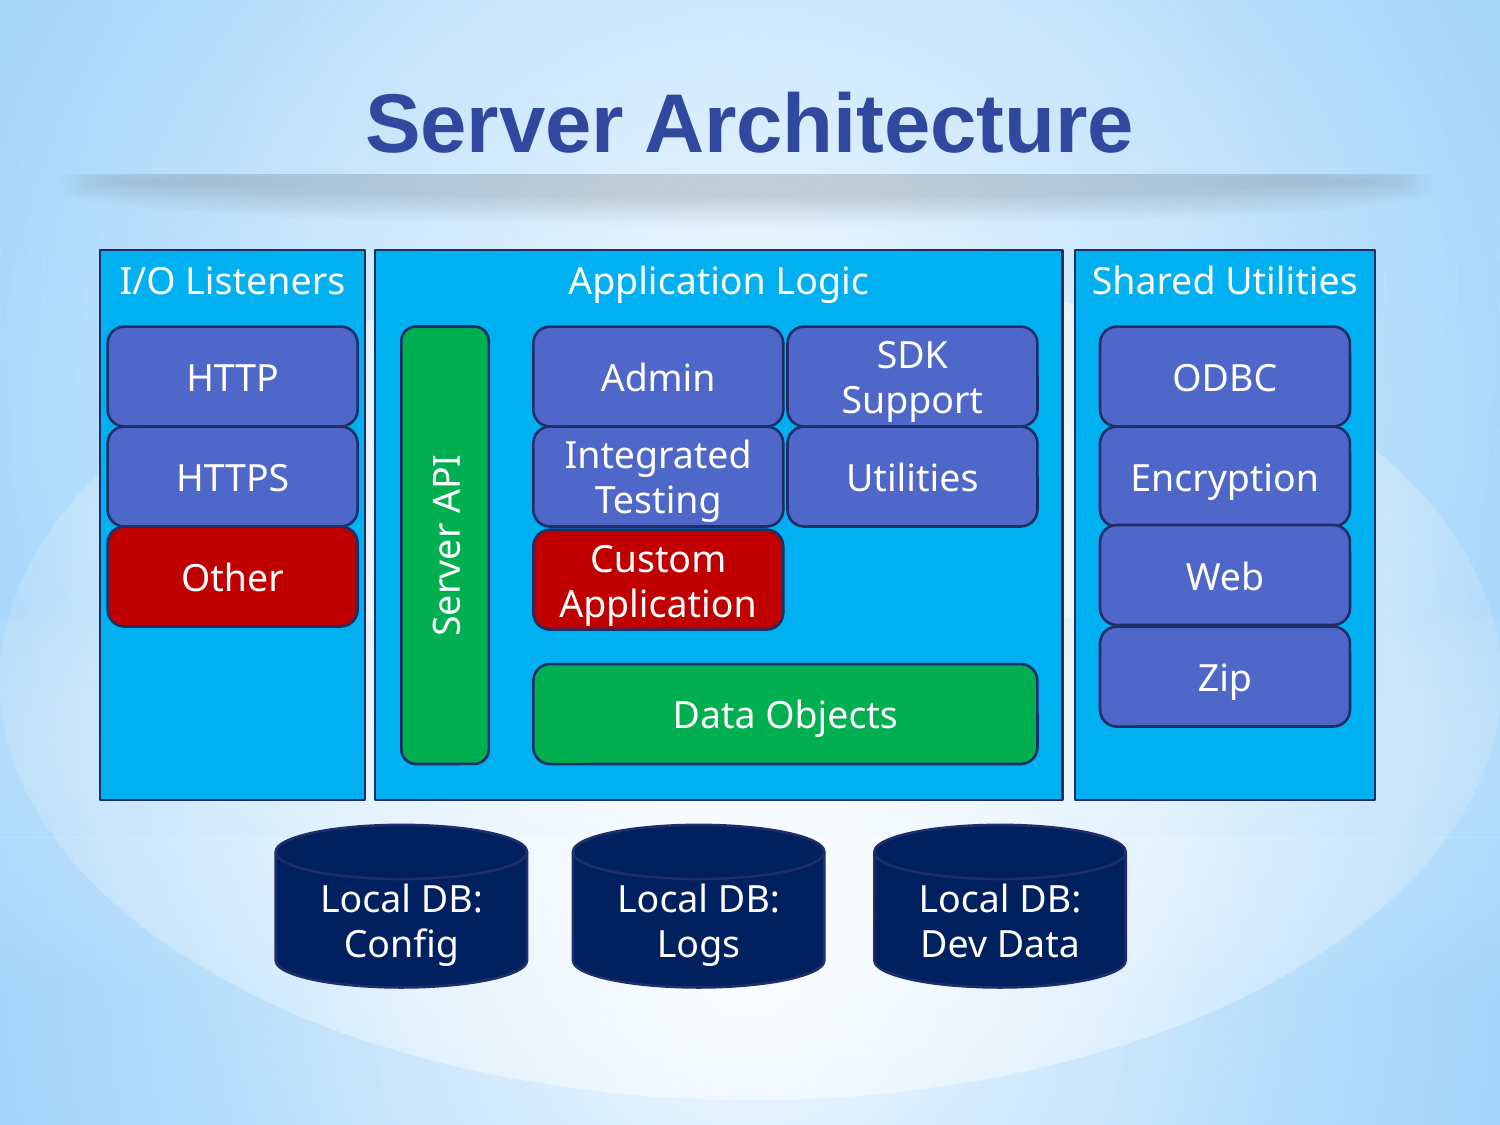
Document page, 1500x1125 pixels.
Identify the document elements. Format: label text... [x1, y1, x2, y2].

text_box Server API [400, 325, 491, 766]
text_box Data Objects [532, 662, 1039, 766]
text_box Custom Application [532, 528, 785, 631]
text_box Local DB: Config [274, 823, 529, 989]
text_box Server Architecture [0, 74, 1500, 163]
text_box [1074, 249, 1376, 801]
text_box Integrated Testing [532, 425, 785, 528]
picture [0, 174, 1500, 268]
text_box Utilities [786, 425, 1039, 528]
text_box Local DB: Logs [571, 823, 826, 989]
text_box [99, 249, 366, 801]
text_box SDK Support [786, 325, 1039, 426]
text_box Admin [532, 325, 785, 427]
text_box Application Logic [374, 277, 1064, 801]
text_box Local DB: Dev Data [873, 823, 1128, 989]
